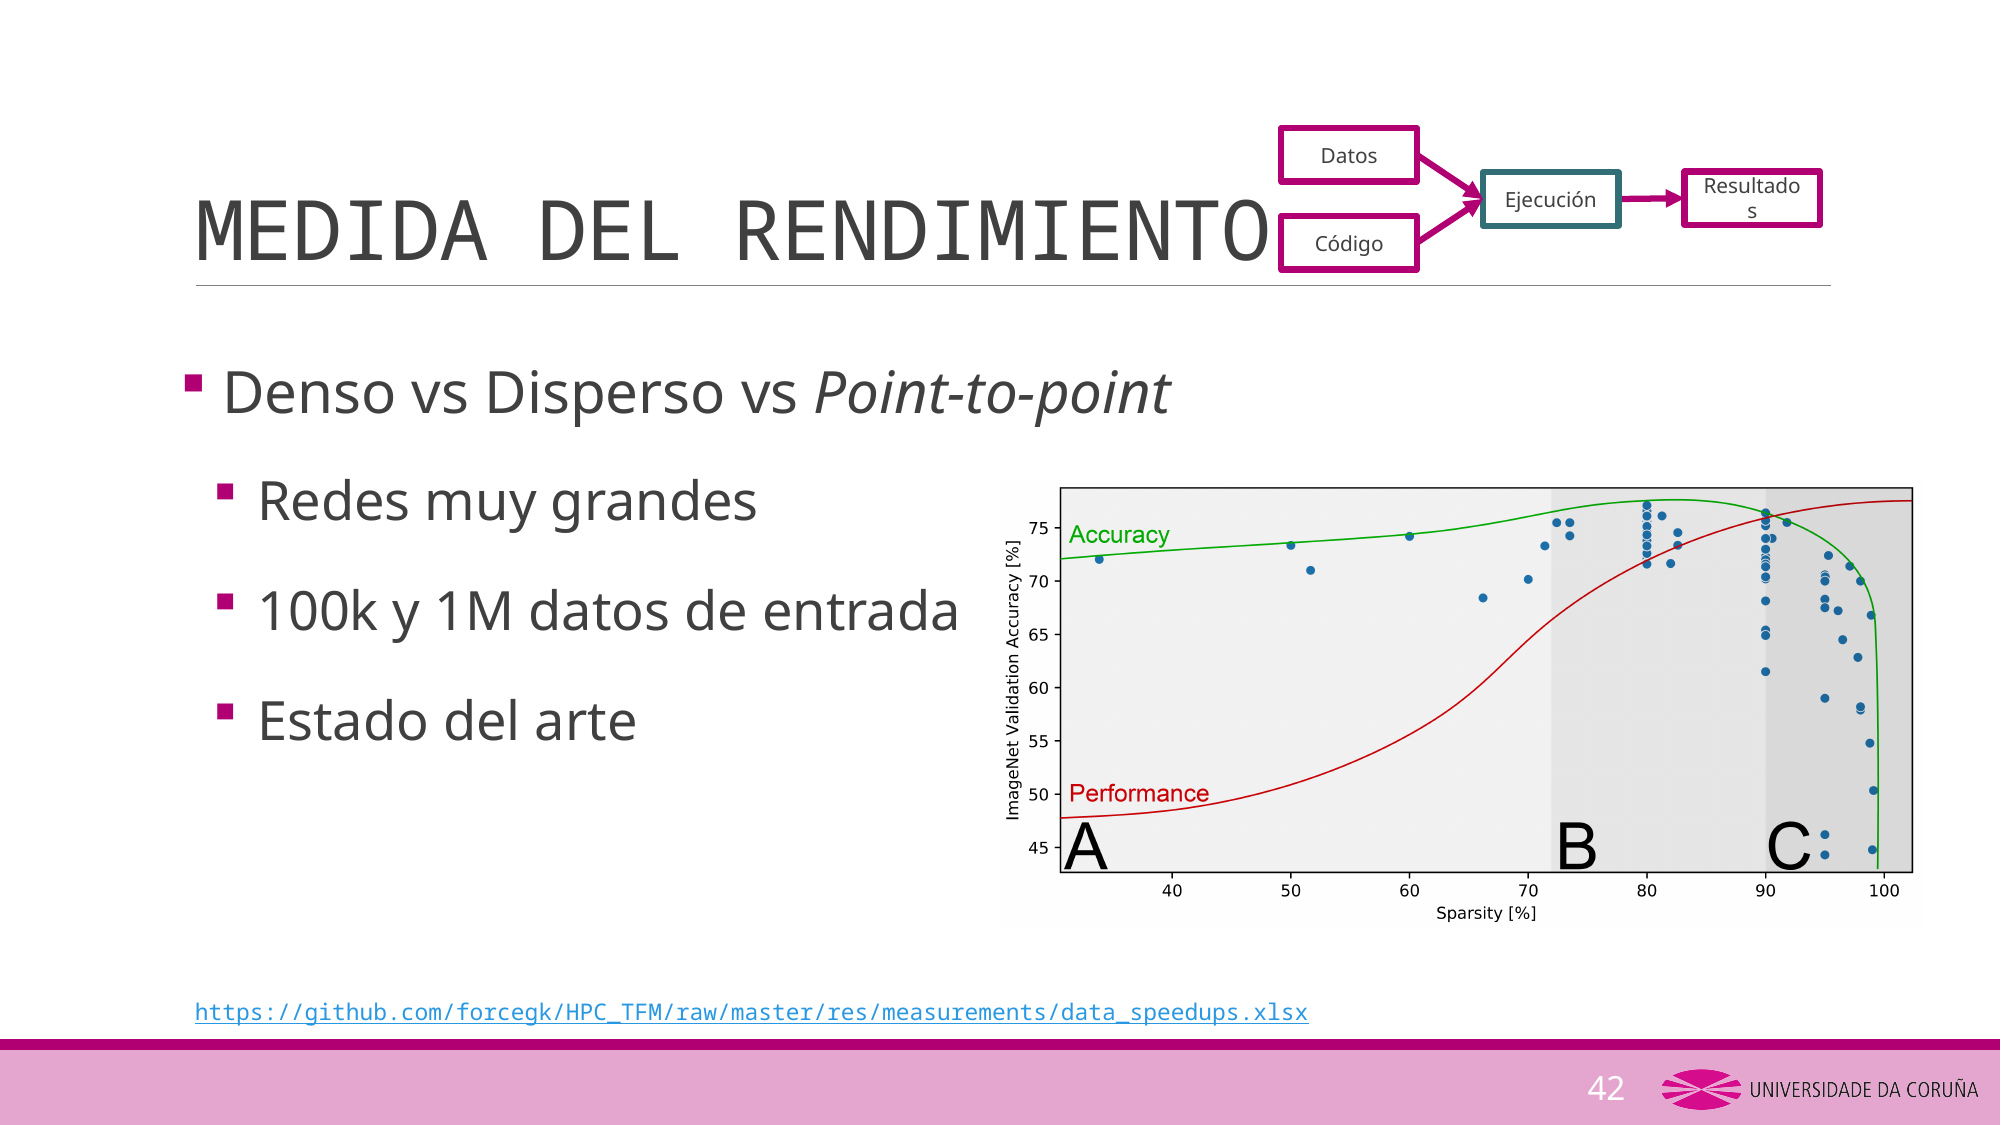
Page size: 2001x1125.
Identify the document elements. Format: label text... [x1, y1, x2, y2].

title MEDIDA DEL RENDIMIENTO [180, 47, 1830, 285]
list Denso vs Disperso vs Point-to-point Redes muy grandes 100k y 1M datos de entrada Estado del arte [180, 312, 1830, 973]
picture [1660, 1068, 1980, 1111]
picture [999, 478, 1923, 929]
text_box https://github.com/forcegk/HPC_TFM/raw/master/res/measurements/data_speedups.xlsx [179, 990, 1701, 1037]
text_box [1280, 127, 1821, 271]
slide_number 42 [1425, 1059, 1641, 1120]
